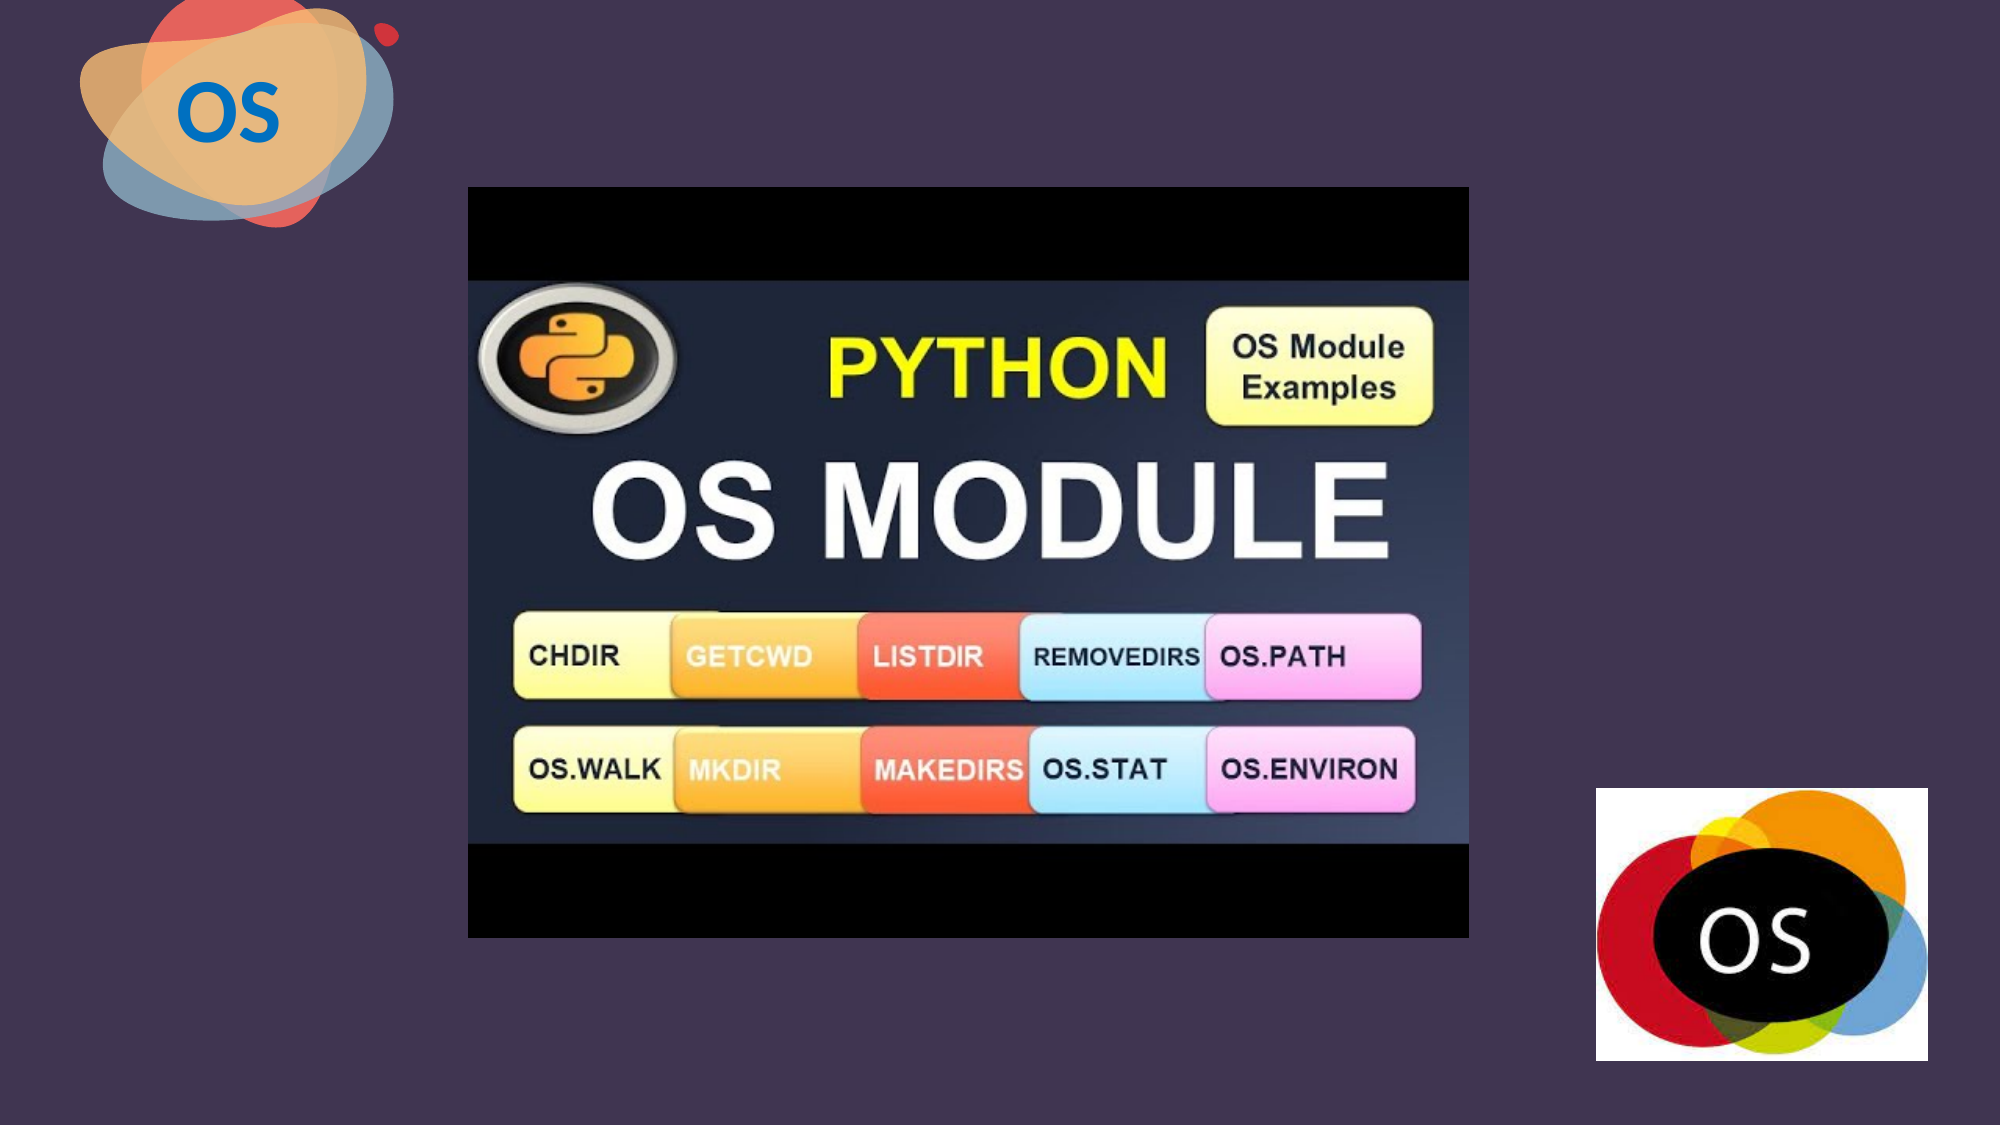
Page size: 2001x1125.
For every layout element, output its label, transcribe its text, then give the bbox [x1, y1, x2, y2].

title OS [161, 19, 341, 206]
picture [1596, 788, 1928, 1061]
picture [468, 187, 1469, 938]
